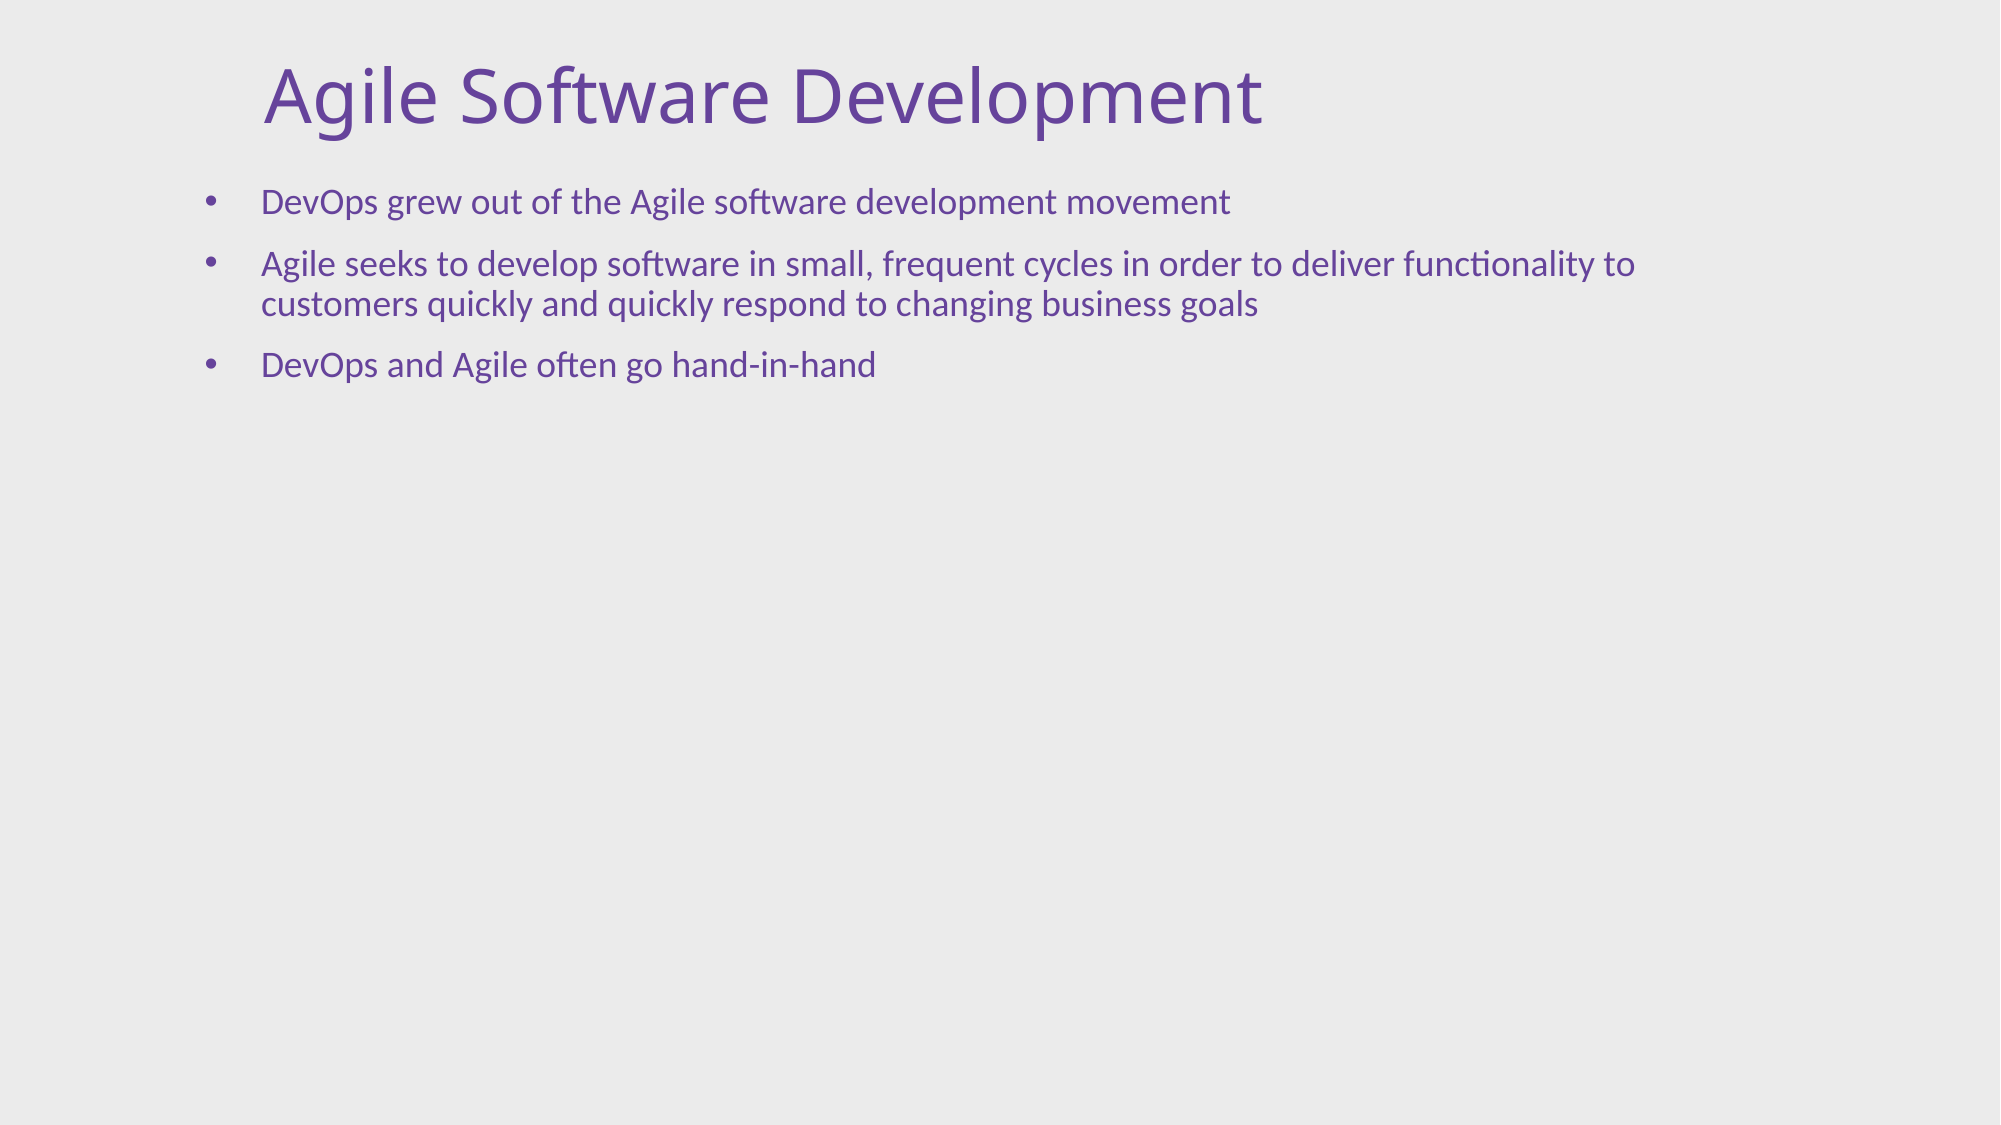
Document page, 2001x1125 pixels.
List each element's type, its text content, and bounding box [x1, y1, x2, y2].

title Agile Software Development [249, 15, 1750, 147]
subtitle DevOps grew out of the Agile software development movement Agile seeks to develop software in small, frequent cycles in order to deliver functionality to customers quickly and quickly respond to changing business goals DevOps and Agile often go hand-in-hand [189, 174, 1690, 883]
